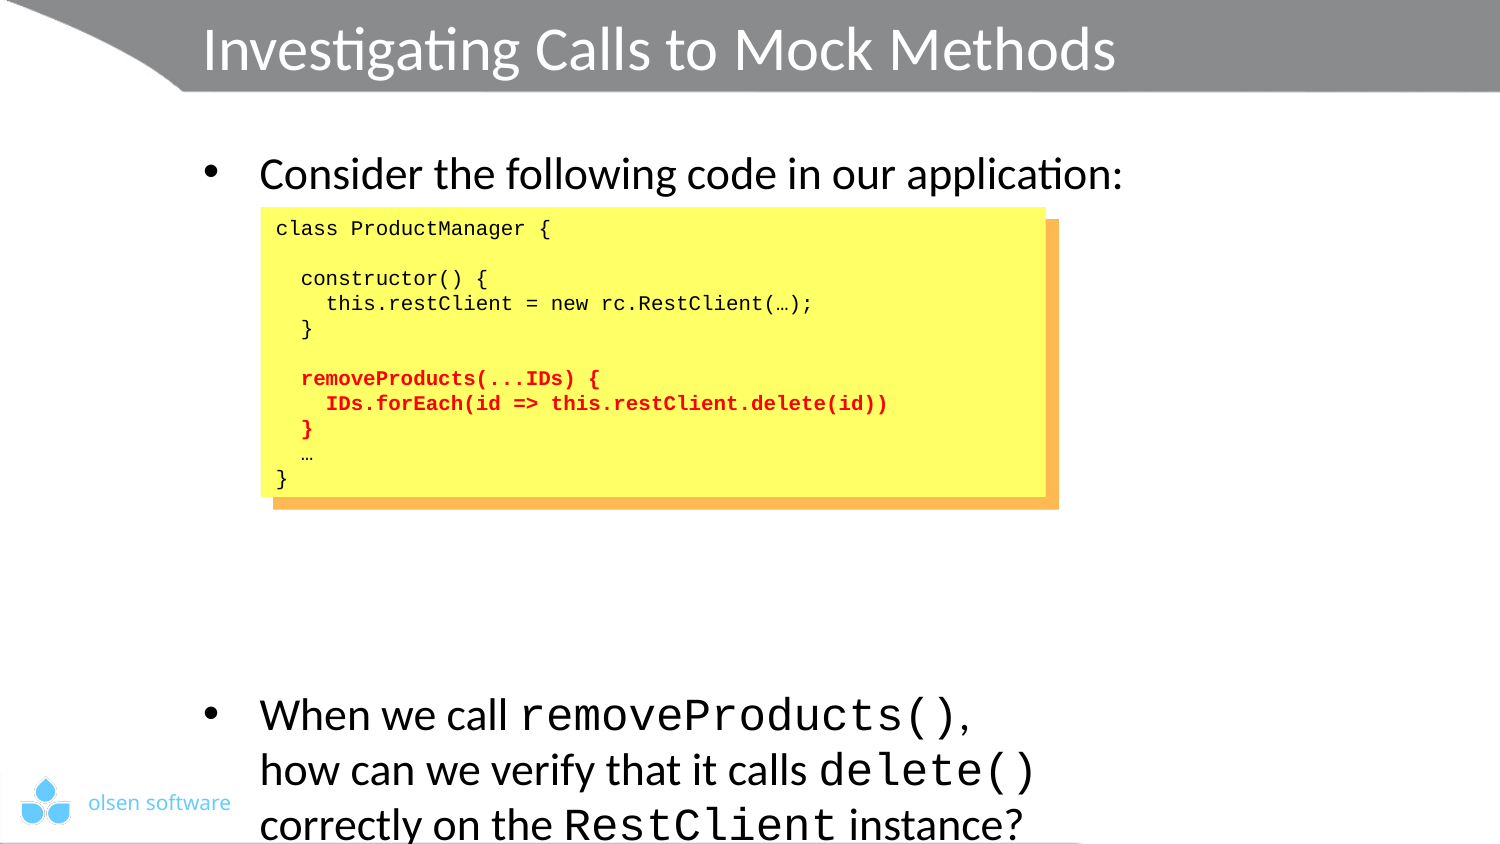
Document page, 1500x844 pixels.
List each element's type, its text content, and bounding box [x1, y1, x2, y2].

picture [0, 0, 1500, 844]
text_box class ProductManager { constructor() { this.restClient = new rc.RestClient(…); } removeProducts(...IDs) { IDs.forEach(id => this.restClient.delete(id)) } … } [260, 207, 1046, 497]
list Consider the following code in our application: When we call removeProducts(), how can we verify that it calls delete() correctly on the RestClient instance? [188, 135, 1494, 718]
title Investigating Calls to Mock Methods [187, 0, 1426, 93]
